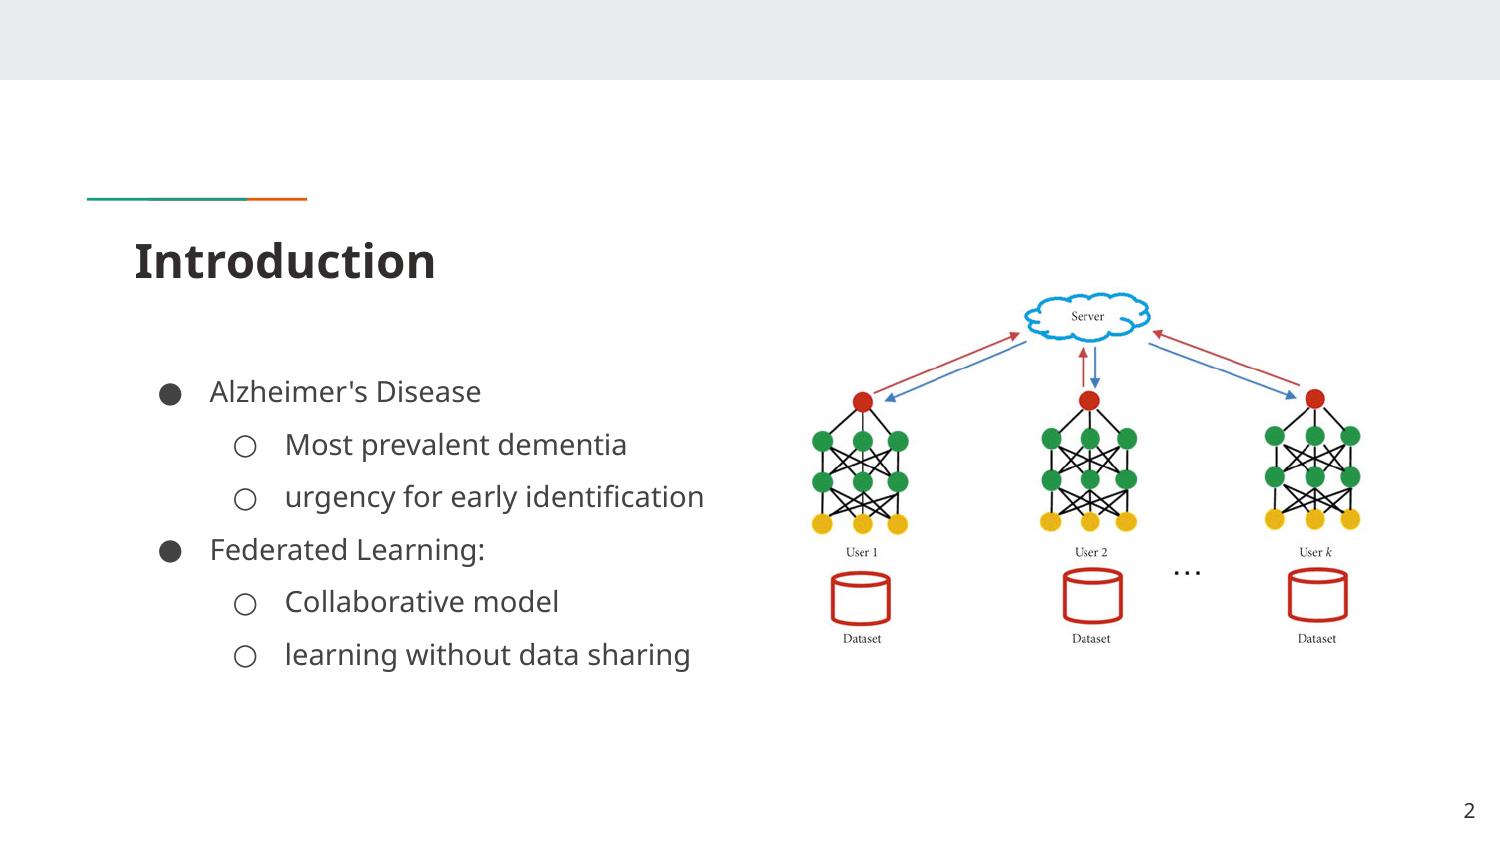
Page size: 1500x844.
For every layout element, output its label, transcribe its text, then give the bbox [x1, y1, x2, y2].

title Introduction [119, 216, 1381, 305]
slide_number ‹#› [1400, 779, 1491, 844]
list Alzheimer's Disease Most prevalent dementia urgency for early identification Federated Learning: Collaborative model learning without data sharing [119, 341, 1381, 712]
picture [788, 270, 1382, 663]
